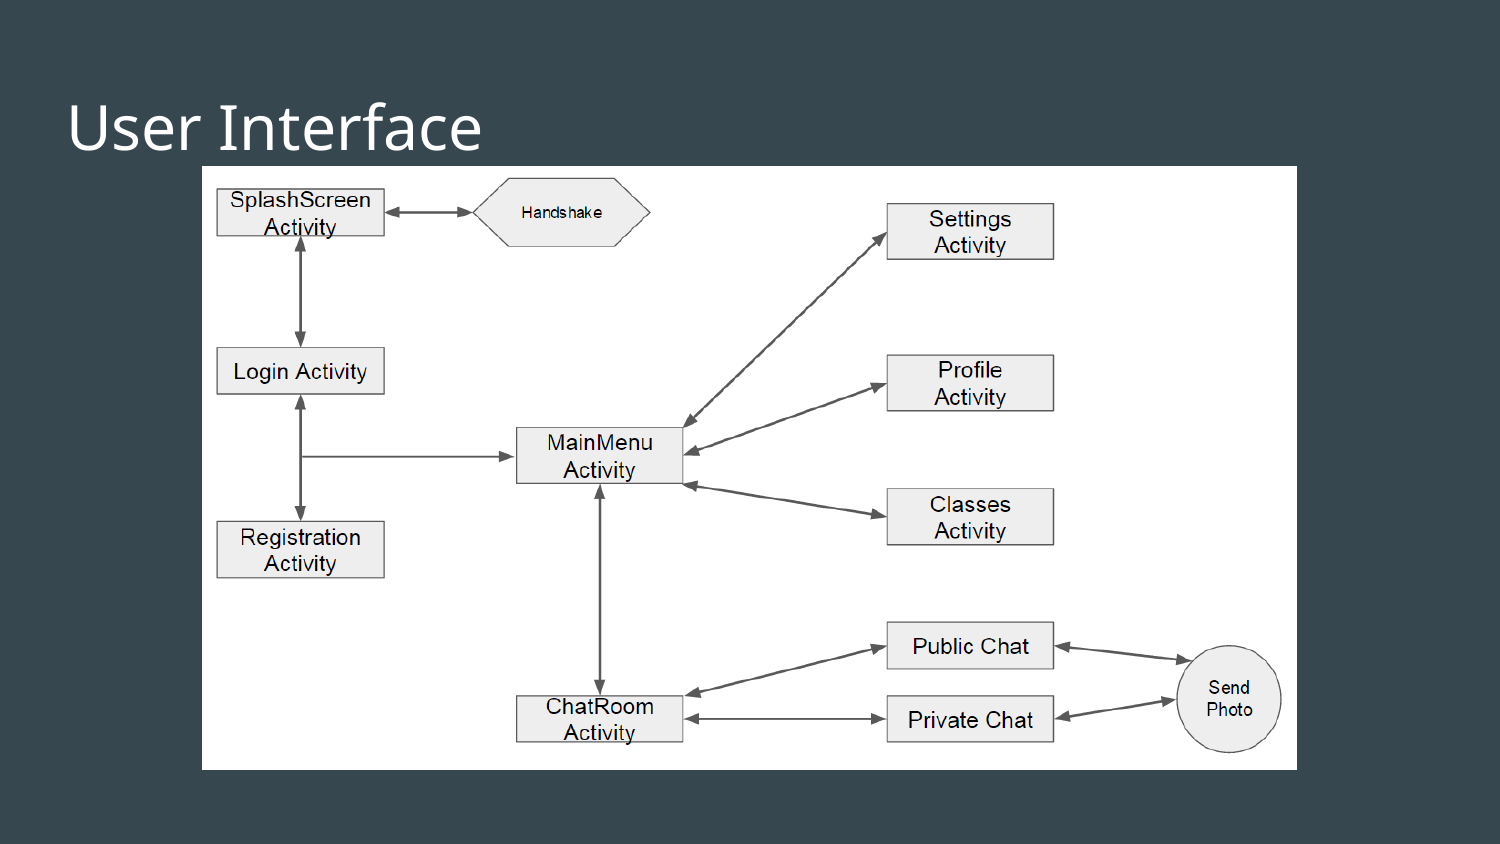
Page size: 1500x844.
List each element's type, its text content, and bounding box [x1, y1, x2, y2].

title User Interface [51, 72, 1449, 167]
picture [202, 166, 1298, 771]
